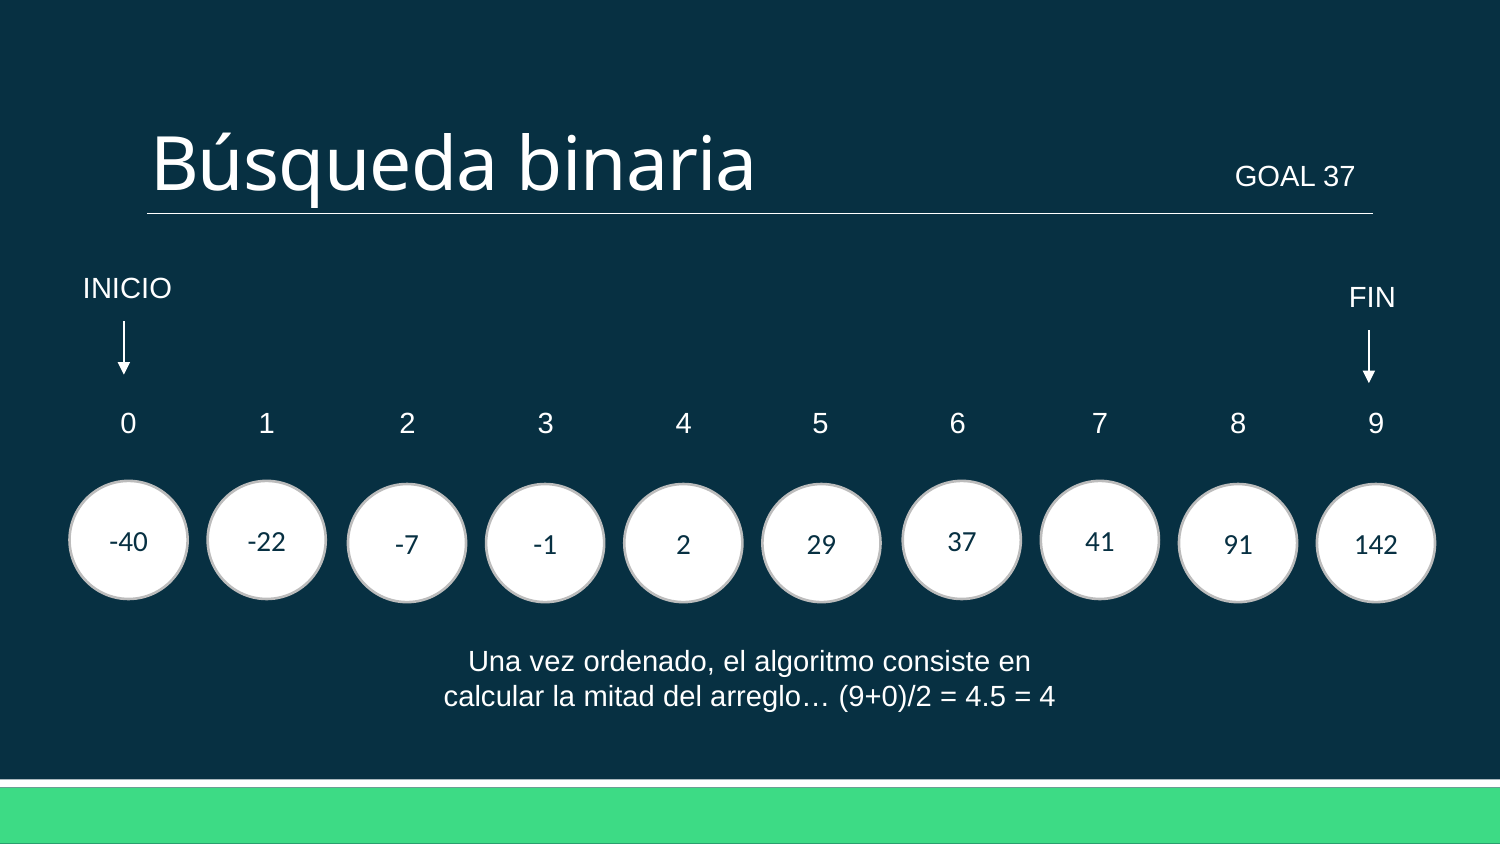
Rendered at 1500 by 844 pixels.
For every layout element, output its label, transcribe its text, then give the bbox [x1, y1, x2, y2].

text_box 2 [371, 396, 443, 447]
text_box 9 [1340, 396, 1412, 447]
text_box -22 [206, 479, 328, 601]
text_box -40 [68, 479, 189, 601]
text_box 3 [510, 396, 581, 447]
text_box 6 [922, 396, 994, 447]
text_box FIN [1303, 270, 1442, 321]
text_box 1 [231, 396, 303, 447]
title Búsqueda binaria [135, 35, 1373, 214]
text_box 7 [1064, 396, 1136, 447]
text_box 2 [622, 482, 744, 604]
text_box 4 [648, 396, 720, 447]
text_box -7 [346, 482, 468, 604]
text_box 41 [1039, 479, 1161, 601]
text_box GOAL 37 [1212, 149, 1379, 200]
text_box 8 [1202, 396, 1274, 447]
text_box INICIO [58, 262, 197, 312]
text_box 5 [785, 396, 857, 447]
text_box -1 [484, 482, 606, 604]
text_box 142 [1315, 482, 1437, 604]
text_box Una vez ordenado, el algoritmo consiste en calcular la mitad del arreglo… (9+0)/2 = 4.5 = 4 [421, 634, 1079, 720]
text_box 91 [1177, 482, 1299, 604]
text_box 37 [901, 479, 1023, 601]
text_box 0 [93, 396, 164, 447]
text_box 29 [761, 482, 882, 604]
